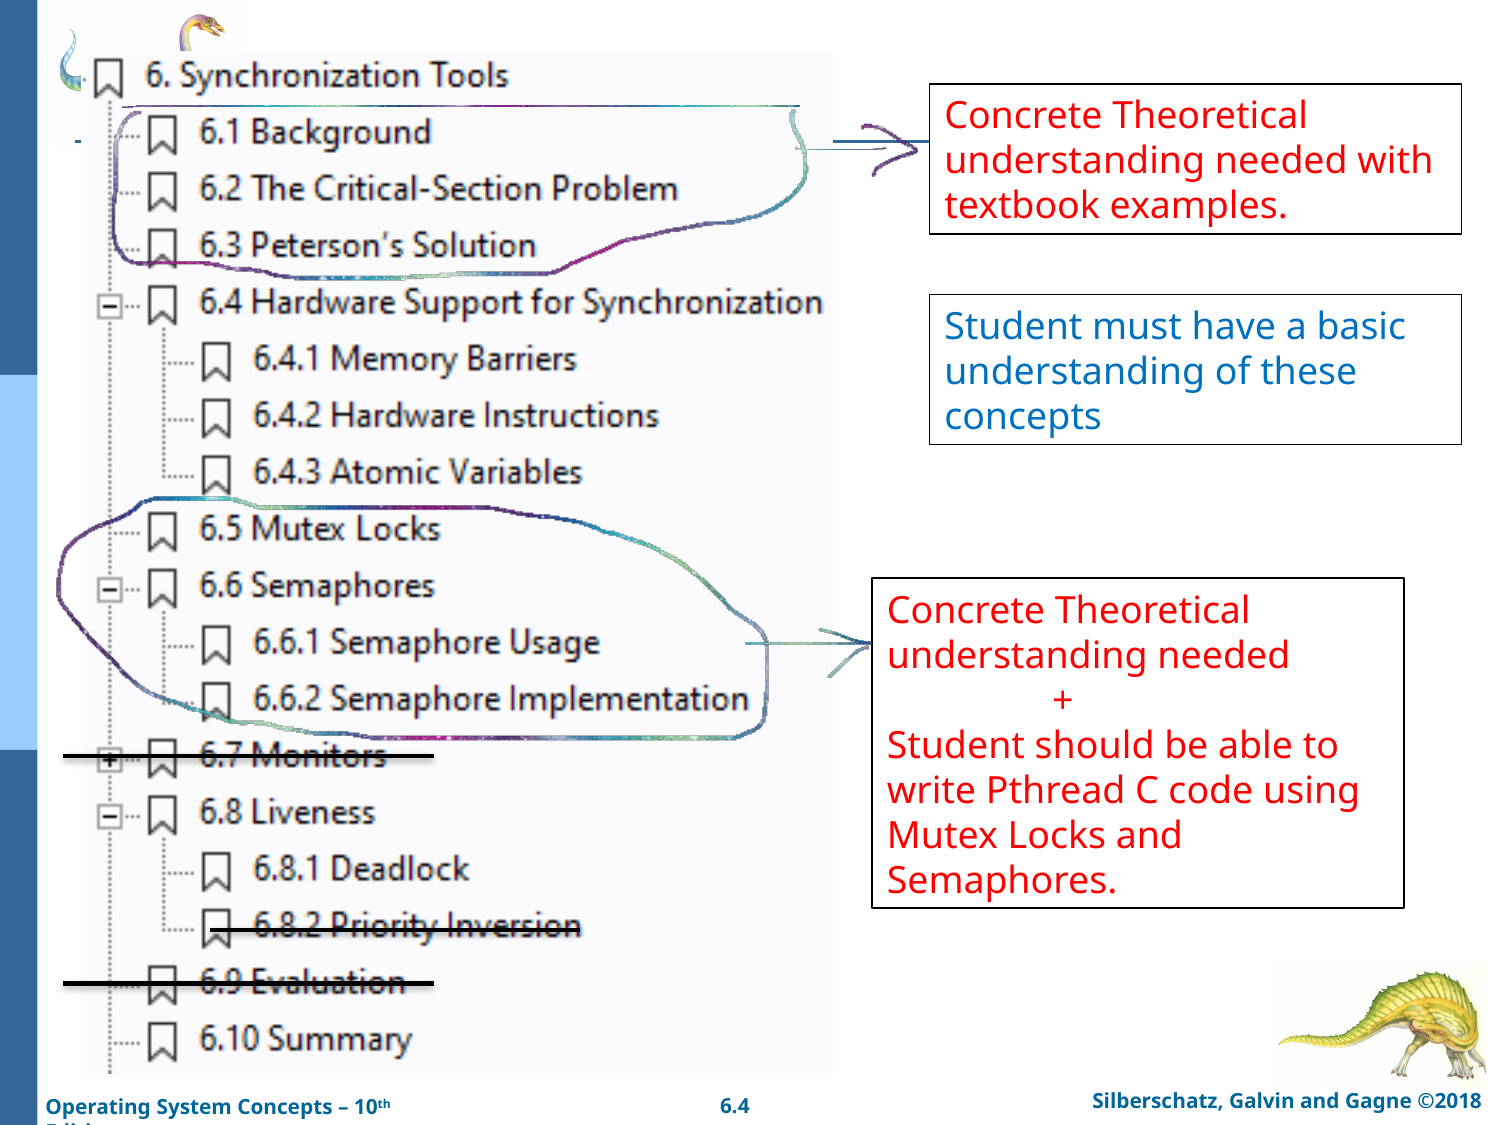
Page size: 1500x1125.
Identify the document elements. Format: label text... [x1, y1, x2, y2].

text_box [51, 492, 877, 745]
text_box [62, 50, 833, 491]
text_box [105, 104, 922, 286]
text_box Concrete Theoretical understanding needed + Student should be able to write Pthread C code using Mutex Locks and Semaphores. [871, 578, 1404, 909]
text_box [62, 753, 833, 1075]
picture [1275, 959, 1486, 1090]
picture [46, 0, 243, 149]
text_box Concrete Theoretical understanding needed with textbook examples. [929, 83, 1462, 234]
text_box Student must have a basic understanding of these concepts [929, 294, 1462, 445]
